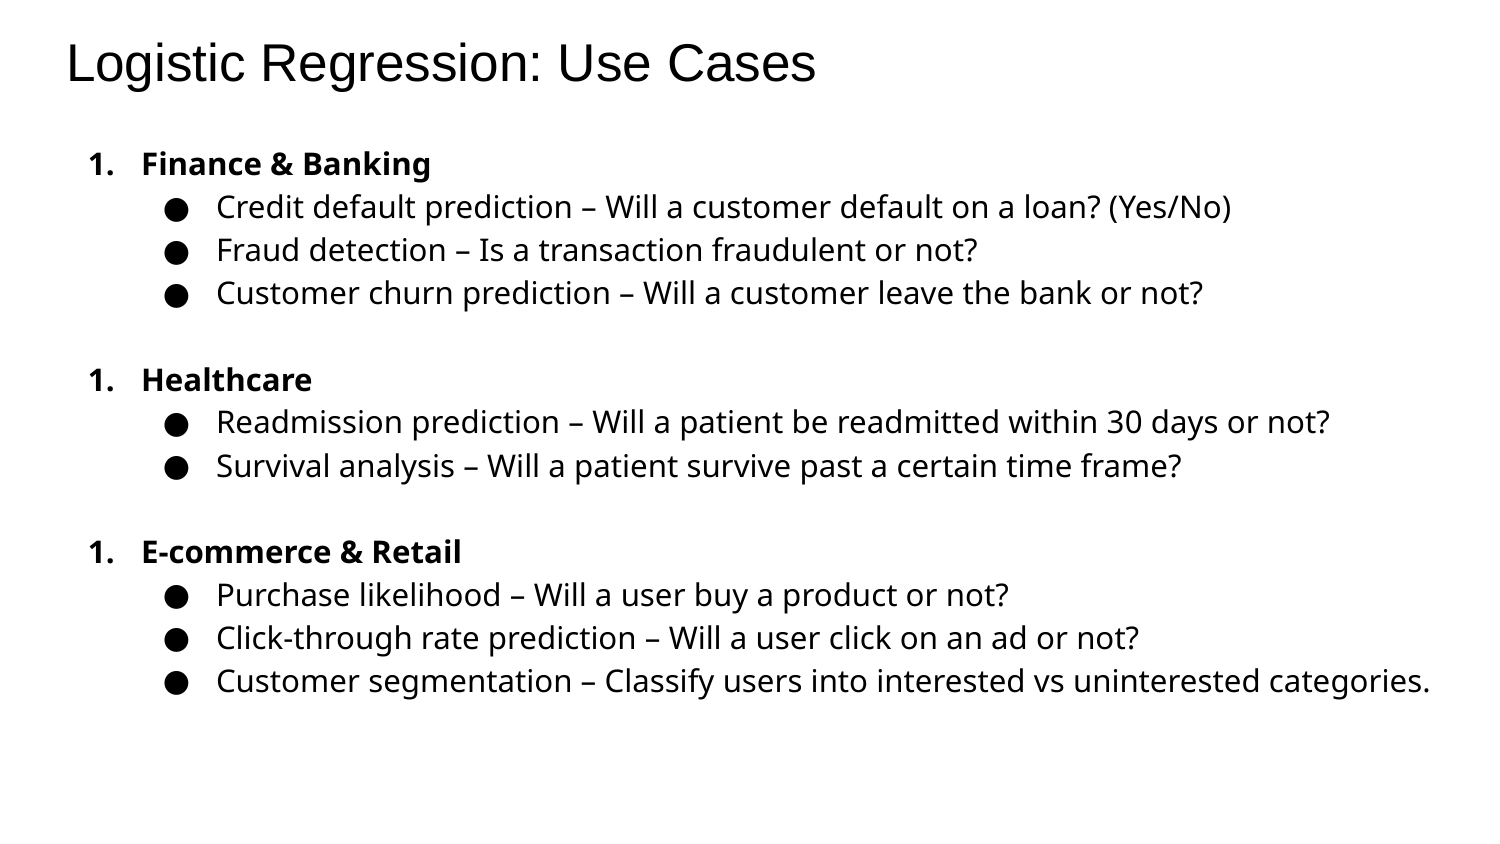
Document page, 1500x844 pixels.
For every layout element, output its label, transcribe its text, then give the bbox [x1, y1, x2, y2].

title Logistic Regression: Use Cases [51, 13, 1449, 108]
list Finance & Banking Credit default prediction – Will a customer default on a loan? (Yes/No) Fraud detection – Is a transaction fraudulent or not? Customer churn prediction – Will a customer leave the bank or not? Healthcare Readmission prediction – Will a patient be readmitted within 30 days or not? Survival analysis – Will a patient survive past a certain time frame? E-commerce & Retail Purchase likelihood – Will a user buy a product or not? Click-through rate prediction – Will a user click on an ad or not? Customer segmentation – Classify users into interested vs uninterested categories. [51, 123, 1449, 844]
